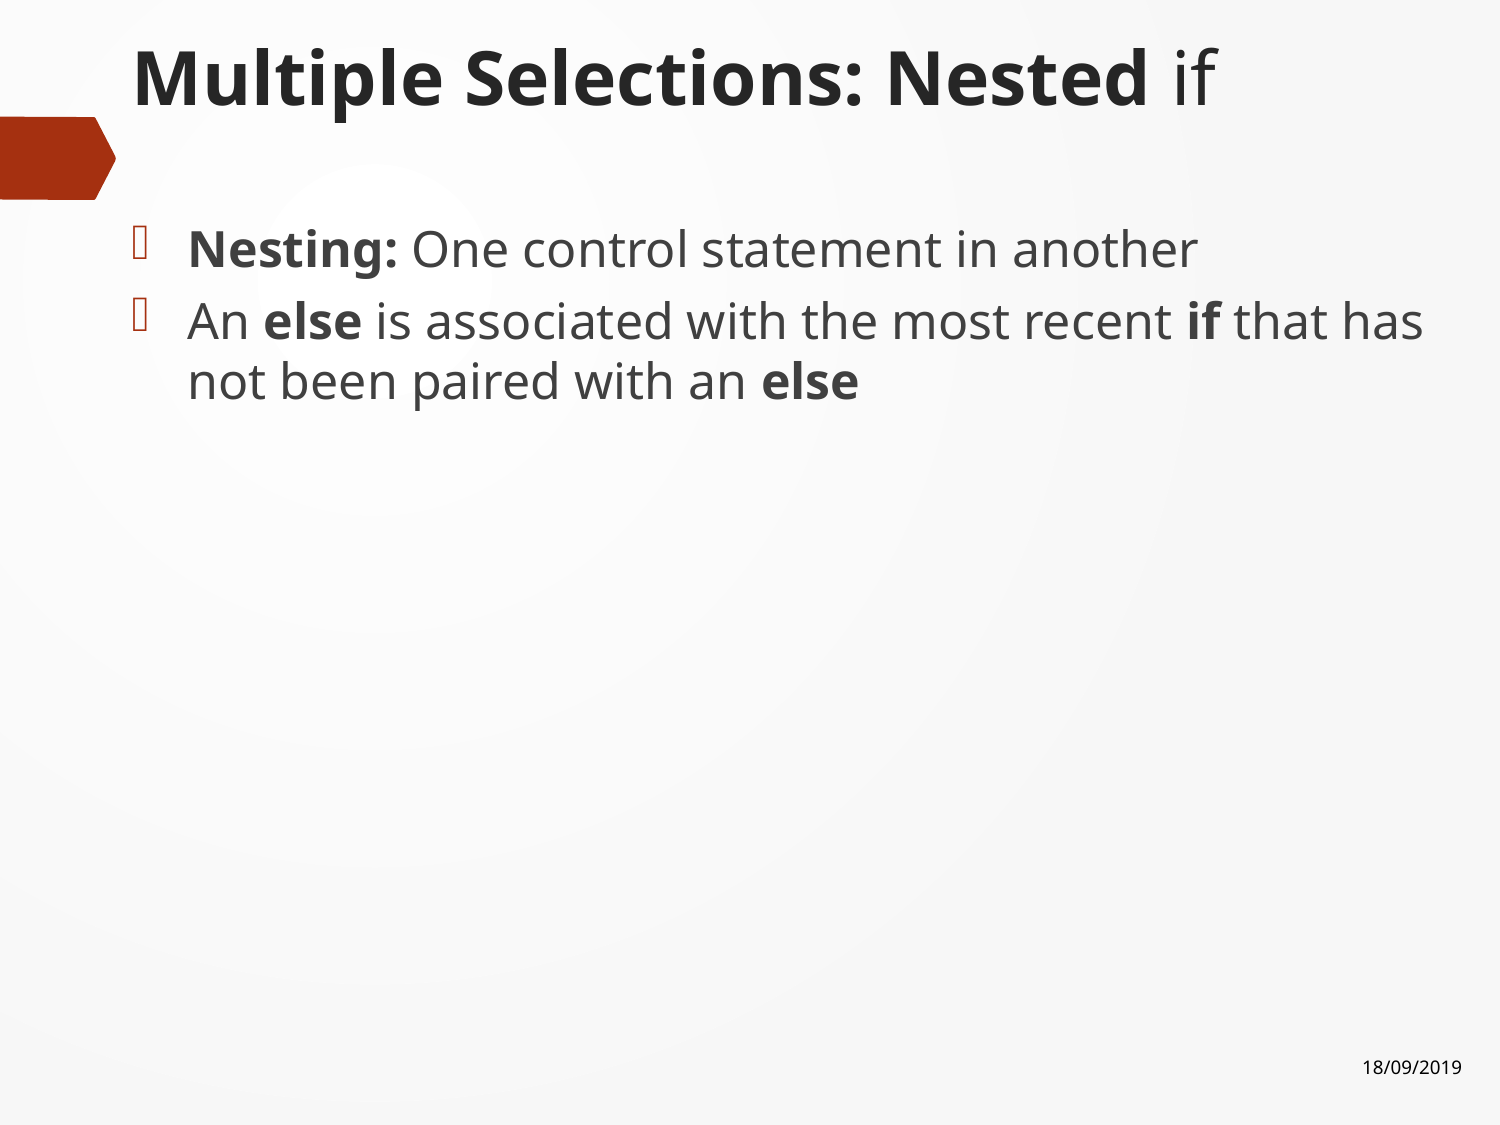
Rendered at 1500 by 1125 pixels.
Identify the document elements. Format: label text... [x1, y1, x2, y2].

list Nesting: One control statement in another An else is associated with the most recent if that has not been paired with an else [116, 210, 1483, 1029]
title Multiple Selections: Nested if [116, 23, 1483, 158]
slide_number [1260, 1037, 1483, 1098]
